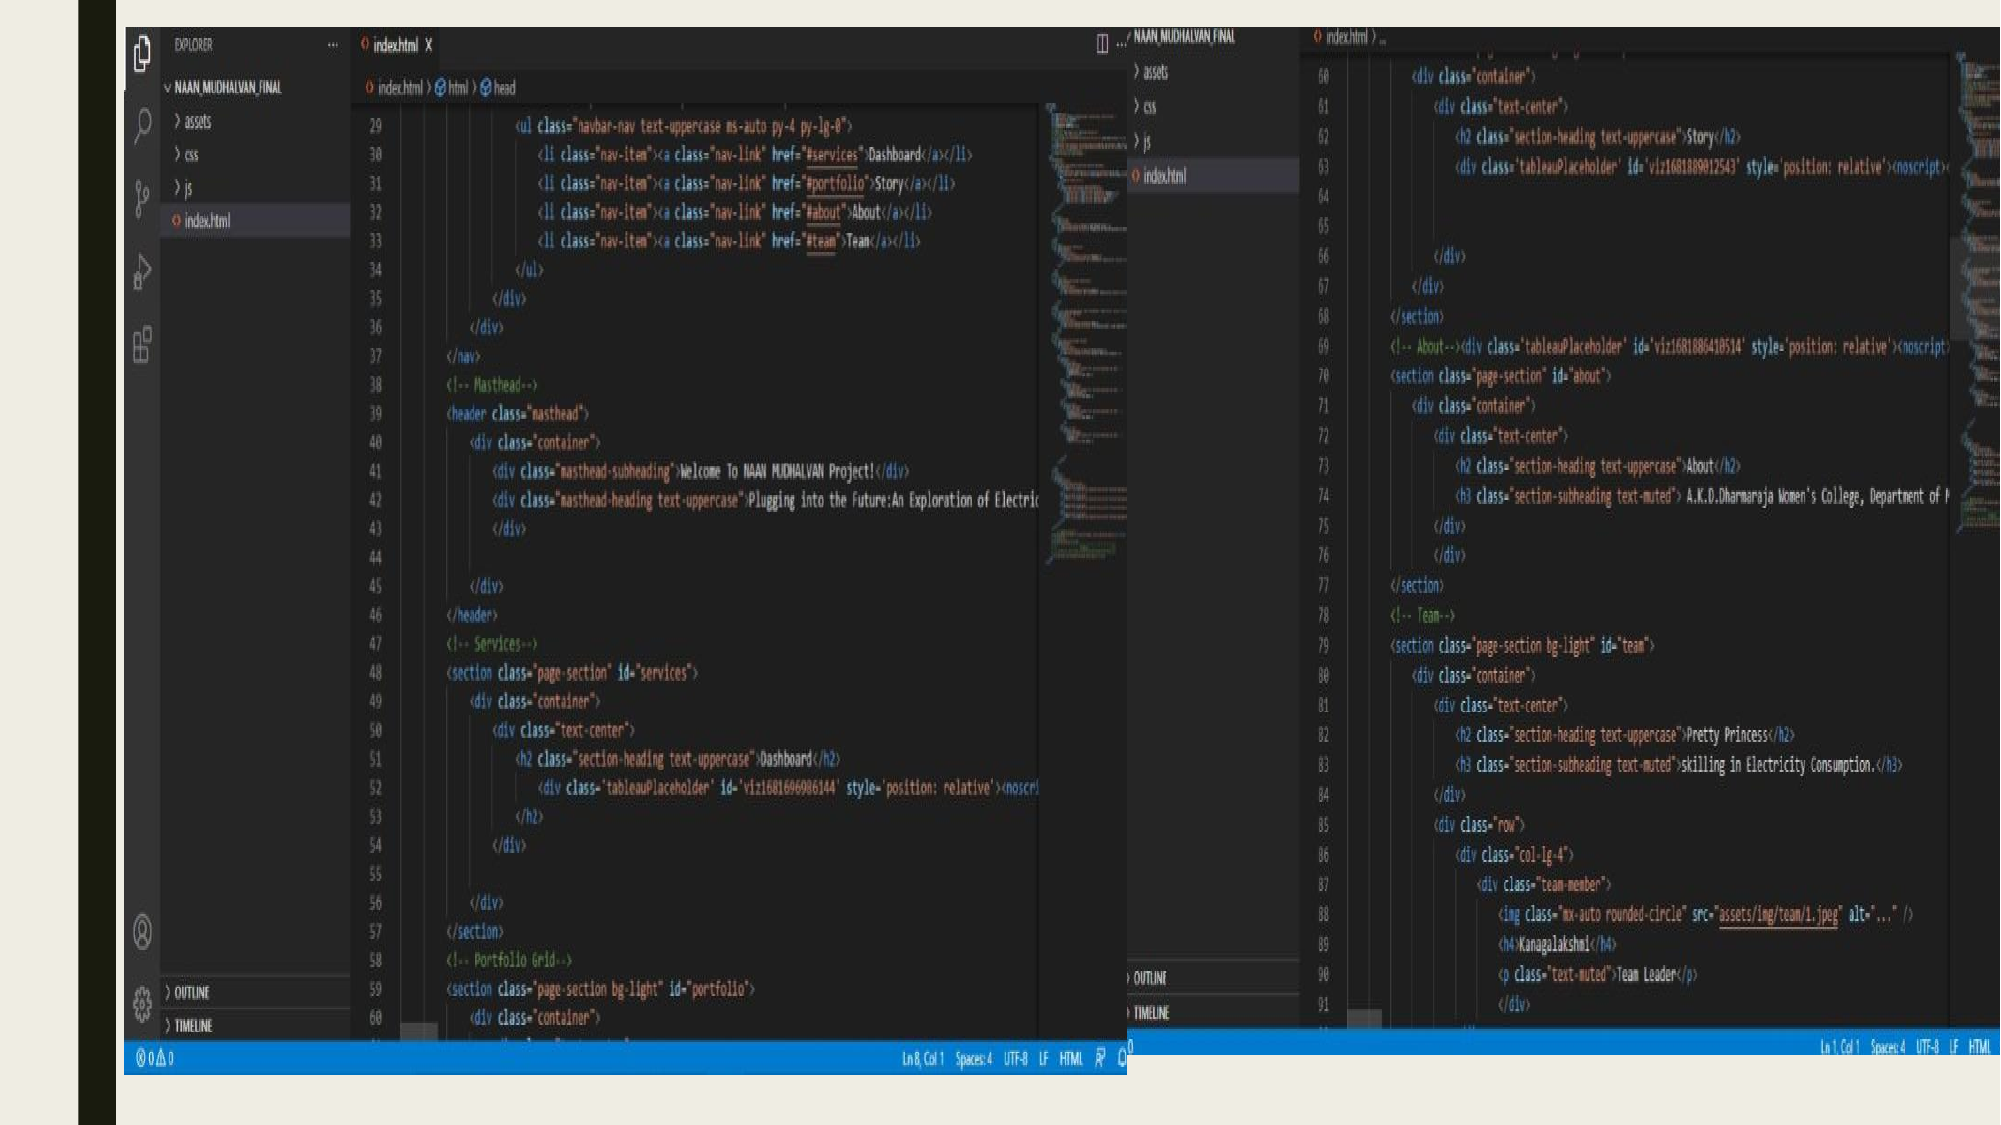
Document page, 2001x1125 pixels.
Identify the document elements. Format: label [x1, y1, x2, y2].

list [124, 27, 1127, 1075]
picture [1126, 27, 2000, 1055]
